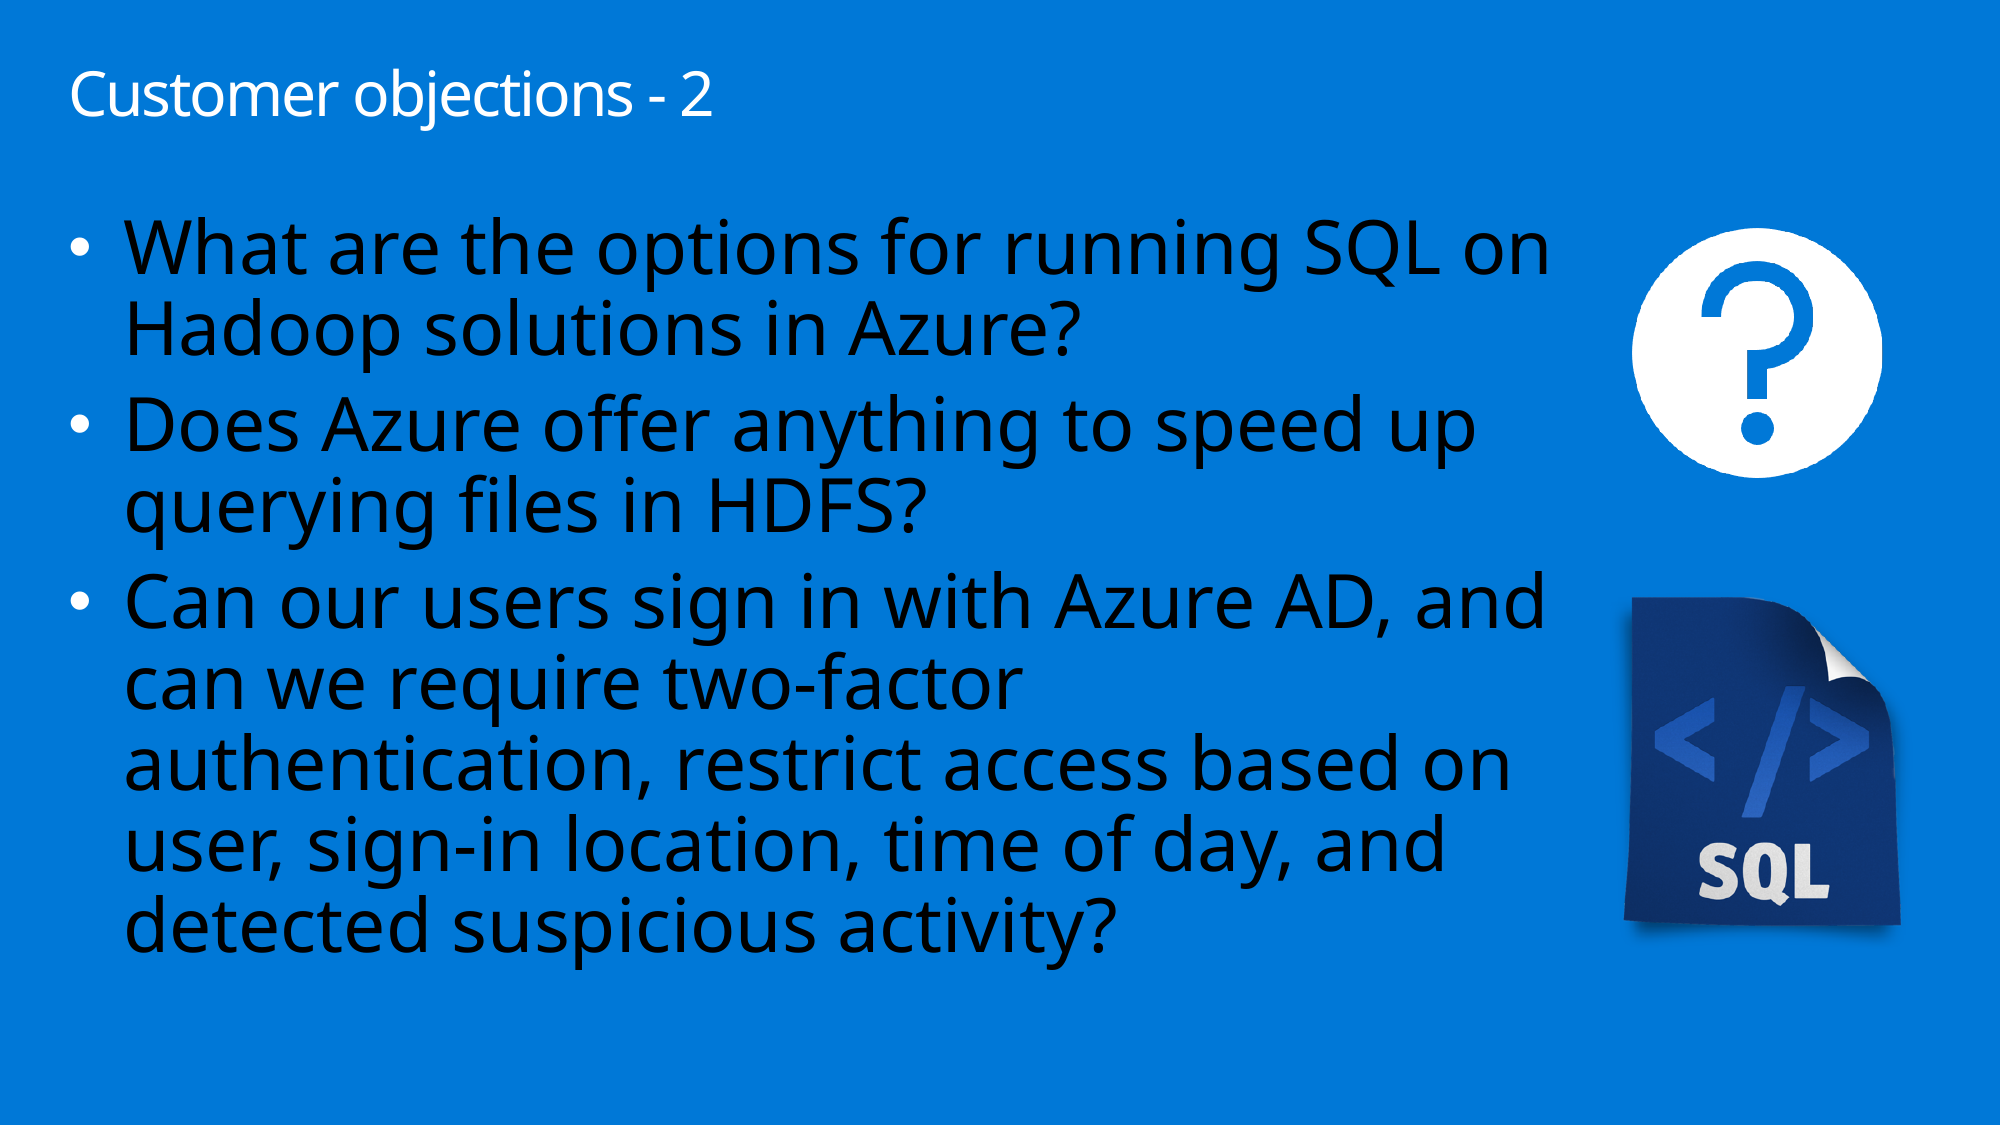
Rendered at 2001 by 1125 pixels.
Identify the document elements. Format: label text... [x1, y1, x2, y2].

list What are the options for running SQL on Hadoop solutions in Azure? Does Azure offer anything to speed up querying files in HDFS? Can our users sign in with Azure AD, and can we require two-factor authentication, restrict access based on user, sign-in location, time of day, and detected suspicious activity? [44, 195, 1600, 1073]
picture [1544, 550, 1971, 978]
title Customer objections - 2 [44, 47, 1957, 196]
picture [1599, 194, 1916, 511]
